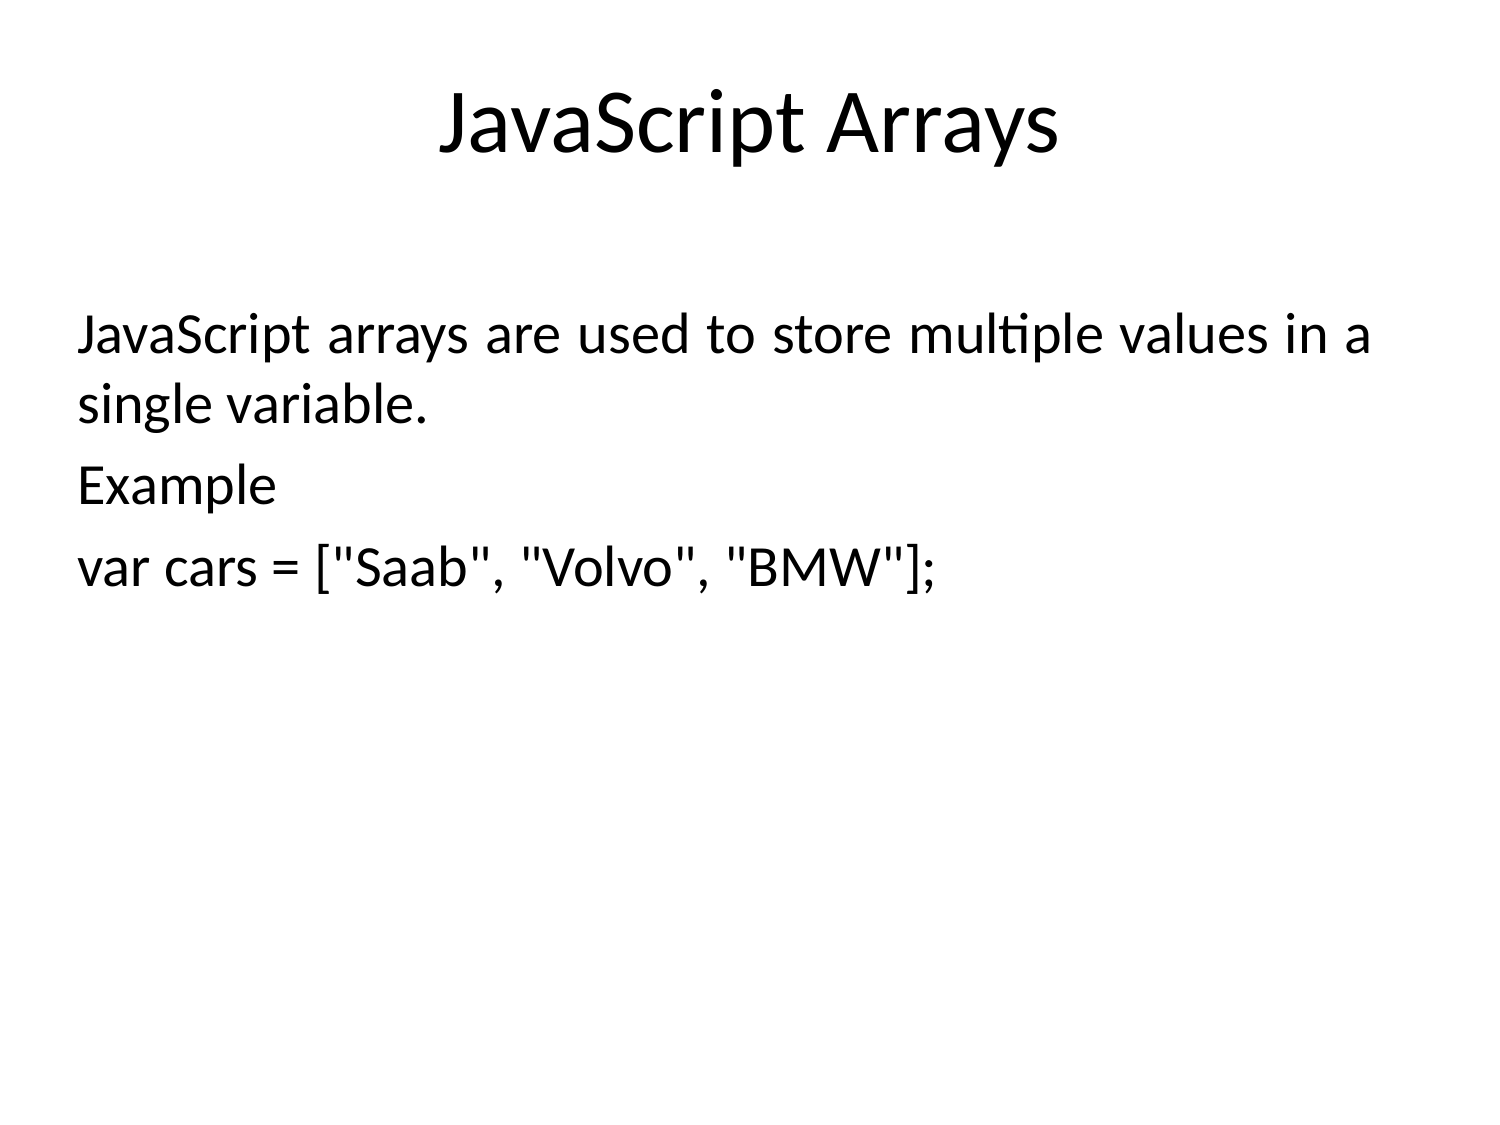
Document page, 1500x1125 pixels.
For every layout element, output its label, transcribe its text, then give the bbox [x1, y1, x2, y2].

subtitle JavaScript arrays are used to store multiple values in a single variable. Example var cars = ["Saab", "Volvo", "BMW"]; [62, 287, 1388, 925]
title JavaScript Arrays [112, 50, 1388, 287]
